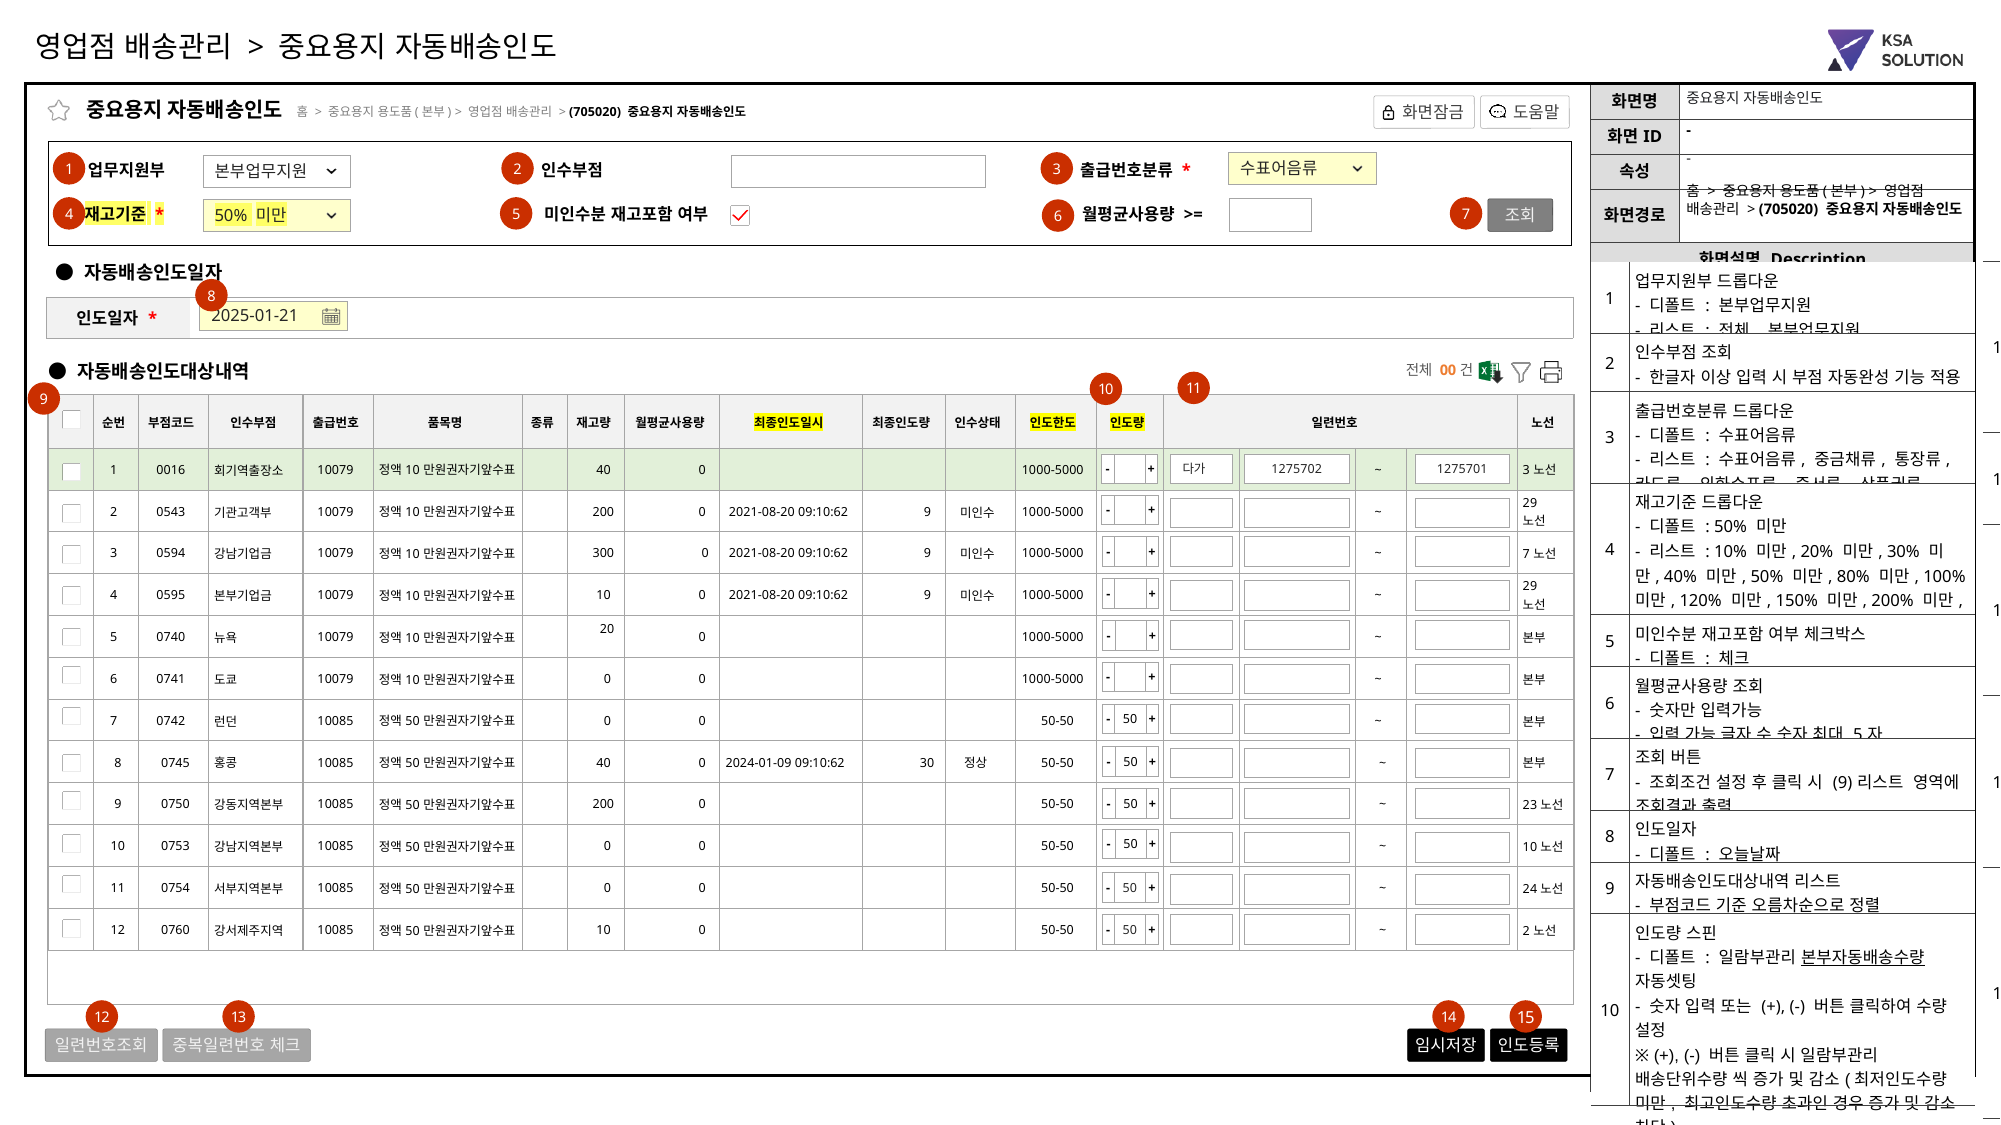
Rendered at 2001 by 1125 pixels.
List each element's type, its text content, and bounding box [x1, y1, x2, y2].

text_box 1275702 [1243, 453, 1351, 484]
text_box 업무지원부 [87, 159, 166, 180]
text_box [1101, 872, 1159, 903]
text_box [1414, 580, 1510, 611]
text_box [1243, 580, 1351, 611]
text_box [1101, 662, 1159, 692]
text_box 미인수분 재고포함 여부 [532, 204, 709, 225]
text_box 홈 > 중요용지 용도품(본부) > 영업점 배송관리 > (705020) 중요용지 자동배송인도 [306, 92, 1150, 130]
text_box ● 자동배송인도일자 [41, 253, 238, 291]
text_box [1170, 914, 1234, 945]
table_cell 재고기준 드롭다운 - 디폴트 : 50% 미만 - 리스트 : 10% 미만, 20% 미만, 30% 미만, 40% 미만, 50% 미만, 80% 미만, 100% 미만, 120% 미만, 150% 미만, 200% 미만, 10개 미만, 50개 미만, 자동배송기준충족 [1630, 484, 1975, 614]
text_box [1170, 536, 1234, 567]
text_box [1101, 914, 1159, 944]
text_box [1414, 832, 1510, 863]
table_cell 자동배송인도대상내역 리스트 - 부점코드 기준 오름차순으로 정렬 [1630, 863, 1975, 913]
text_box [1243, 703, 1351, 735]
text_box 중요용지 자동배송인도 [1680, 81, 1976, 115]
table_cell 13 [1983, 525, 2000, 695]
text_box 출급번호분류 * [1080, 159, 1196, 180]
text_box 영업점 배송관리 > 중요용지 자동배송인도 [20, 20, 573, 71]
table_header [190, 298, 1573, 338]
text_box [1170, 703, 1234, 735]
text_box 10 [1088, 371, 1124, 407]
text_box 3 [1039, 151, 1075, 186]
text_box 홈 > 중요용지 용도품(본부) > 영업점 배송관리 > (705020) 중요용지 자동배송인도 [1680, 174, 1976, 225]
text_box [1170, 747, 1234, 779]
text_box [202, 154, 351, 188]
text_box [1414, 914, 1510, 945]
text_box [199, 301, 366, 334]
text_box 14 [1431, 999, 1466, 1034]
text_box - [1680, 142, 1976, 174]
text_box [1243, 914, 1351, 945]
table_cell 14 [1983, 696, 2000, 867]
text_box ● 자동배송인도대상내역 [34, 352, 639, 390]
text_box [1414, 663, 1510, 695]
text_box 5 [498, 196, 534, 231]
text_box [1170, 619, 1234, 651]
table_header 1 [1591, 262, 1629, 333]
table_header 인도일자 * [47, 298, 190, 338]
text_box [1243, 619, 1351, 651]
text_box 인도등록 [1489, 1027, 1569, 1063]
text_box [1170, 788, 1234, 819]
table_cell 3 [1591, 392, 1629, 483]
text_box [46, 394, 1574, 1005]
text_box 조회 [1486, 197, 1554, 233]
text_box 6 [1040, 198, 1076, 233]
text_box 인수부점 [533, 159, 604, 180]
table_cell 5 [1591, 615, 1629, 666]
text_box 월평균사용량 >= [1072, 204, 1203, 225]
text_box [1414, 788, 1510, 819]
text_box 1 [51, 151, 87, 186]
text_box [1228, 197, 1313, 232]
table_cell 월평균사용량 조회 - 숫자만 입력가능 - 입력 가능 글자 수 숫자 최대 5자 [1630, 667, 1975, 738]
text_box [1243, 788, 1351, 819]
table_cell 인수부점 조회 - 한글자 이상 입력 시 부점 자동완성 기능 적용 [1630, 334, 1975, 391]
table_cell 조회 버튼 - 조회조건 설정 후 클릭 시 (9)리스트 영역에 조회결과 출력 [1630, 739, 1975, 810]
table_cell 9 [1591, 863, 1629, 913]
text_box [1243, 536, 1351, 567]
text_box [1102, 788, 1159, 819]
text_box [1170, 497, 1234, 529]
text_box [1414, 619, 1510, 651]
table_cell 인도량 스핀 - 디폴트 : 일람부관리 본부자동배송수량 자동셋팅 - 숫자 입력 또는 (+), (-) 버튼 클릭하여 수량 설정 ※ (+), (-) 버튼 클릭 시 일람부관리 배송단위수량 씩 증가 및 감소(최저인도수량 미만, 최고인도수량 초과인 경우 증가 및 감소 차단) [1630, 914, 1975, 1105]
picture [1489, 104, 1506, 118]
picture [730, 205, 750, 226]
text_box [1243, 747, 1351, 779]
text_box [1243, 832, 1351, 863]
text_box [730, 154, 986, 189]
text_box - [1680, 115, 1976, 142]
picture [1824, 25, 1966, 73]
text_box 13 [221, 999, 256, 1034]
text_box 다가 [1170, 453, 1234, 484]
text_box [62, 410, 81, 938]
table_cell 출급번호분류 드롭다운 - 디폴트 : 수표어음류 - 리스트 : 수표어음류, 중금채류, 통장류, 카드류, 외화수표류, 증서류, 상품권류 [1630, 392, 1975, 483]
table_header 11 [1983, 262, 2000, 432]
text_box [1102, 578, 1159, 609]
text_box [1170, 580, 1234, 611]
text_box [47, 88, 306, 130]
text_box 12 [84, 999, 120, 1034]
text_box [1414, 536, 1510, 567]
text_box [1414, 873, 1510, 905]
table_cell 10 [1591, 914, 1629, 1105]
table_cell 미인수분 재고포함 여부 체크박스 - 디폴트 : 체크 [1630, 615, 1975, 666]
table_cell 8 [1591, 811, 1629, 862]
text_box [1101, 704, 1159, 734]
text_box [1243, 497, 1351, 529]
table_header 업무지원부 드롭다운 - 디폴트 : 본부업무지원 - 리스트 : 전체, 본부업무지원, 지역업무지원 [1630, 262, 1975, 333]
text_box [1228, 152, 1377, 185]
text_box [202, 199, 351, 232]
text_box [1170, 873, 1234, 905]
table_cell 2 [1591, 334, 1629, 391]
text_box 재고기준 * [84, 203, 165, 224]
text_box [47, 141, 1573, 247]
table_cell 6 [1591, 667, 1629, 738]
text_box 11 [1176, 370, 1211, 406]
text_box 중복일련번호 체크 [161, 1027, 312, 1063]
text_box 8 [194, 277, 229, 308]
text_box 일련번호조회 [44, 1027, 159, 1063]
text_box [1170, 663, 1234, 695]
text_box [1243, 663, 1351, 695]
text_box [1170, 832, 1234, 863]
text_box [1414, 747, 1510, 779]
text_box [1414, 703, 1510, 735]
text_box 임시저장 [1406, 1027, 1486, 1063]
text_box 15 [1508, 999, 1544, 1034]
table_cell 인도일자 - 디폴트 : 오늘날짜 [1630, 811, 1975, 862]
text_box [1102, 746, 1159, 777]
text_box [1395, 353, 1562, 387]
text_box 1275701 [1414, 453, 1510, 484]
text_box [1102, 829, 1159, 859]
text_box 4 [51, 196, 87, 231]
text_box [1101, 453, 1158, 484]
text_box 2 [500, 151, 533, 186]
table_cell 15 [1983, 868, 2000, 1118]
text_box [1243, 873, 1351, 905]
table_cell 4 [1591, 484, 1629, 614]
table_cell 7 [1591, 739, 1629, 810]
table_cell 12 [1983, 433, 2000, 524]
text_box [1101, 536, 1159, 567]
text_box 7 [1448, 196, 1484, 231]
text_box 9 [26, 381, 62, 416]
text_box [1102, 620, 1159, 650]
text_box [1101, 494, 1159, 525]
text_box [1414, 497, 1510, 529]
